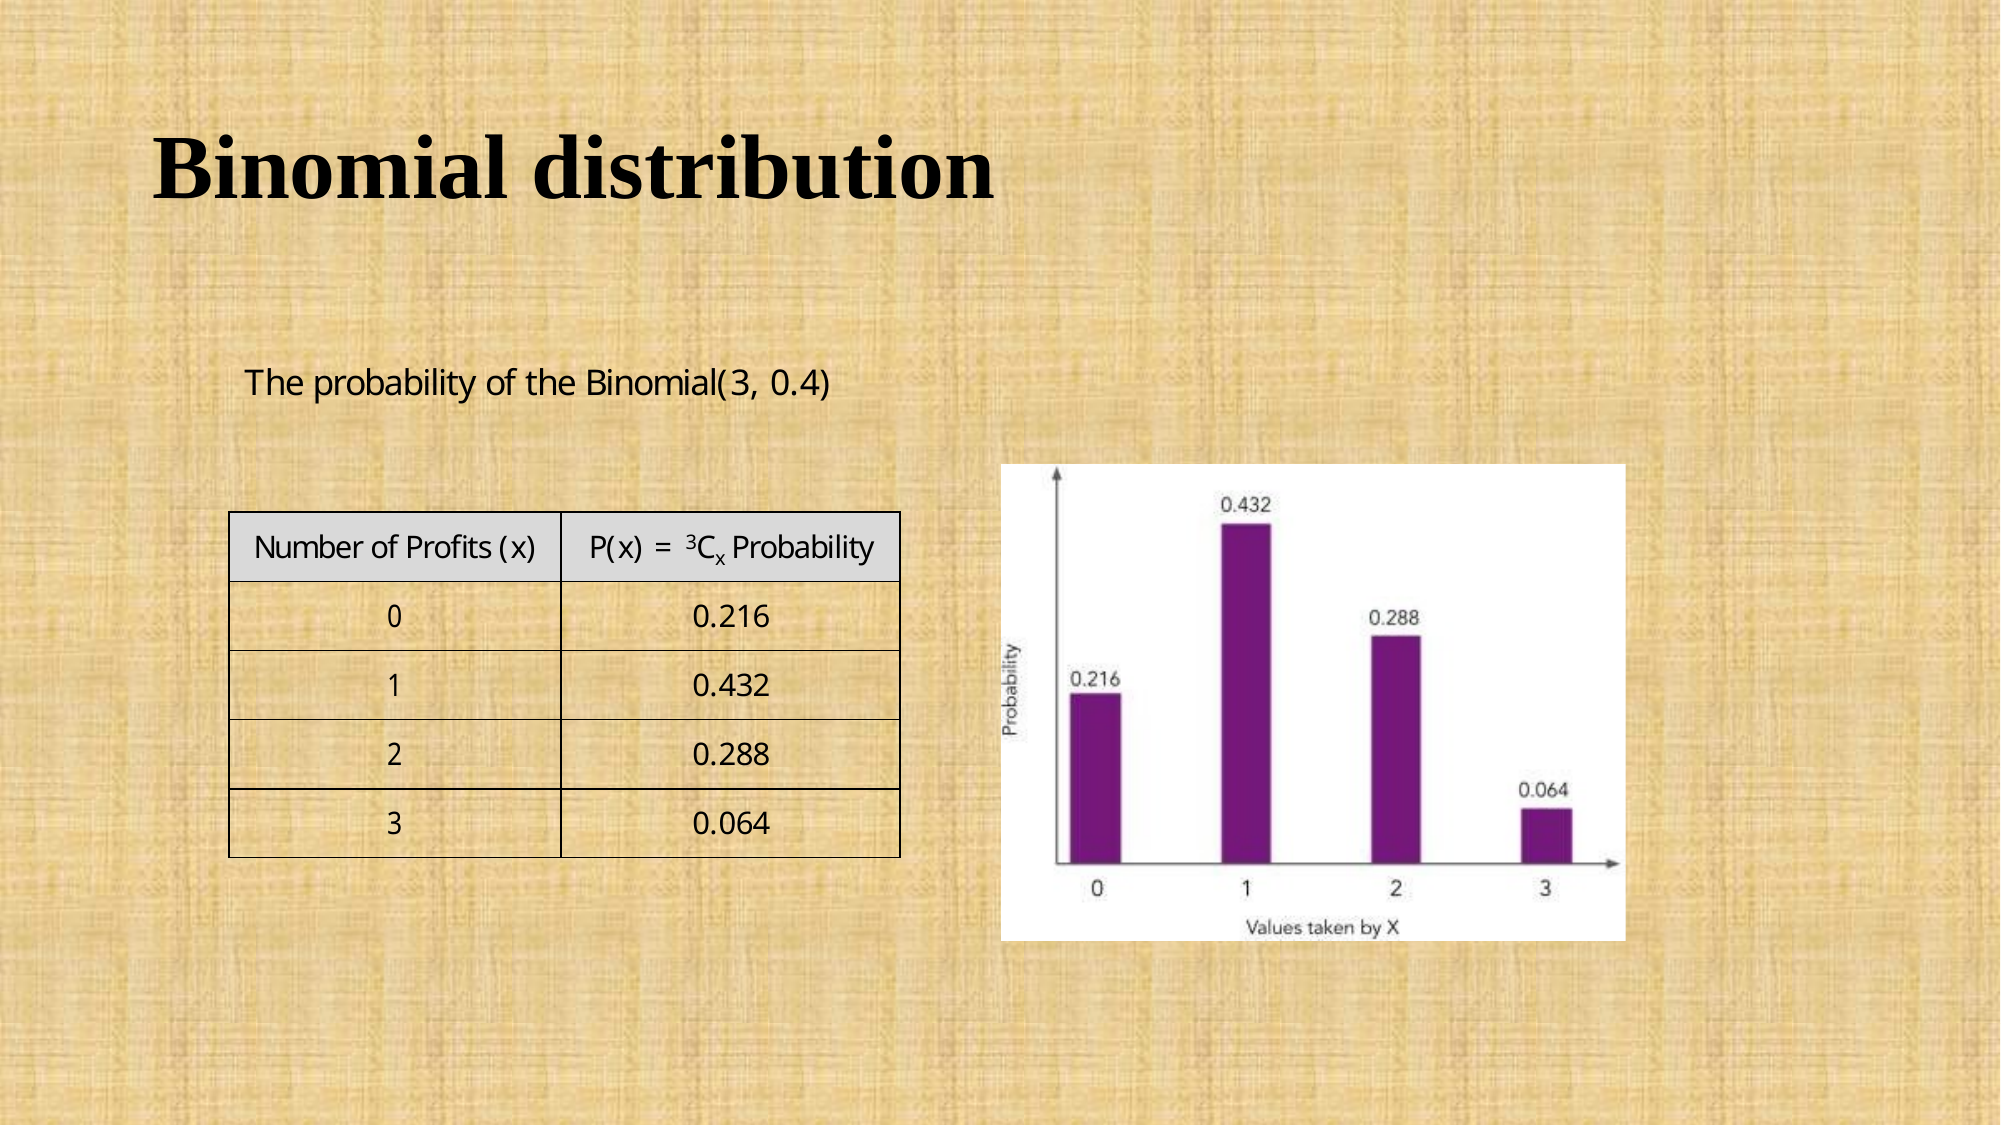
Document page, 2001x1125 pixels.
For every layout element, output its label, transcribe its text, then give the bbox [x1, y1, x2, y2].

picture [0, 0, 2001, 1125]
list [154, 335, 1751, 941]
title Binomial distribution [137, 59, 1863, 278]
